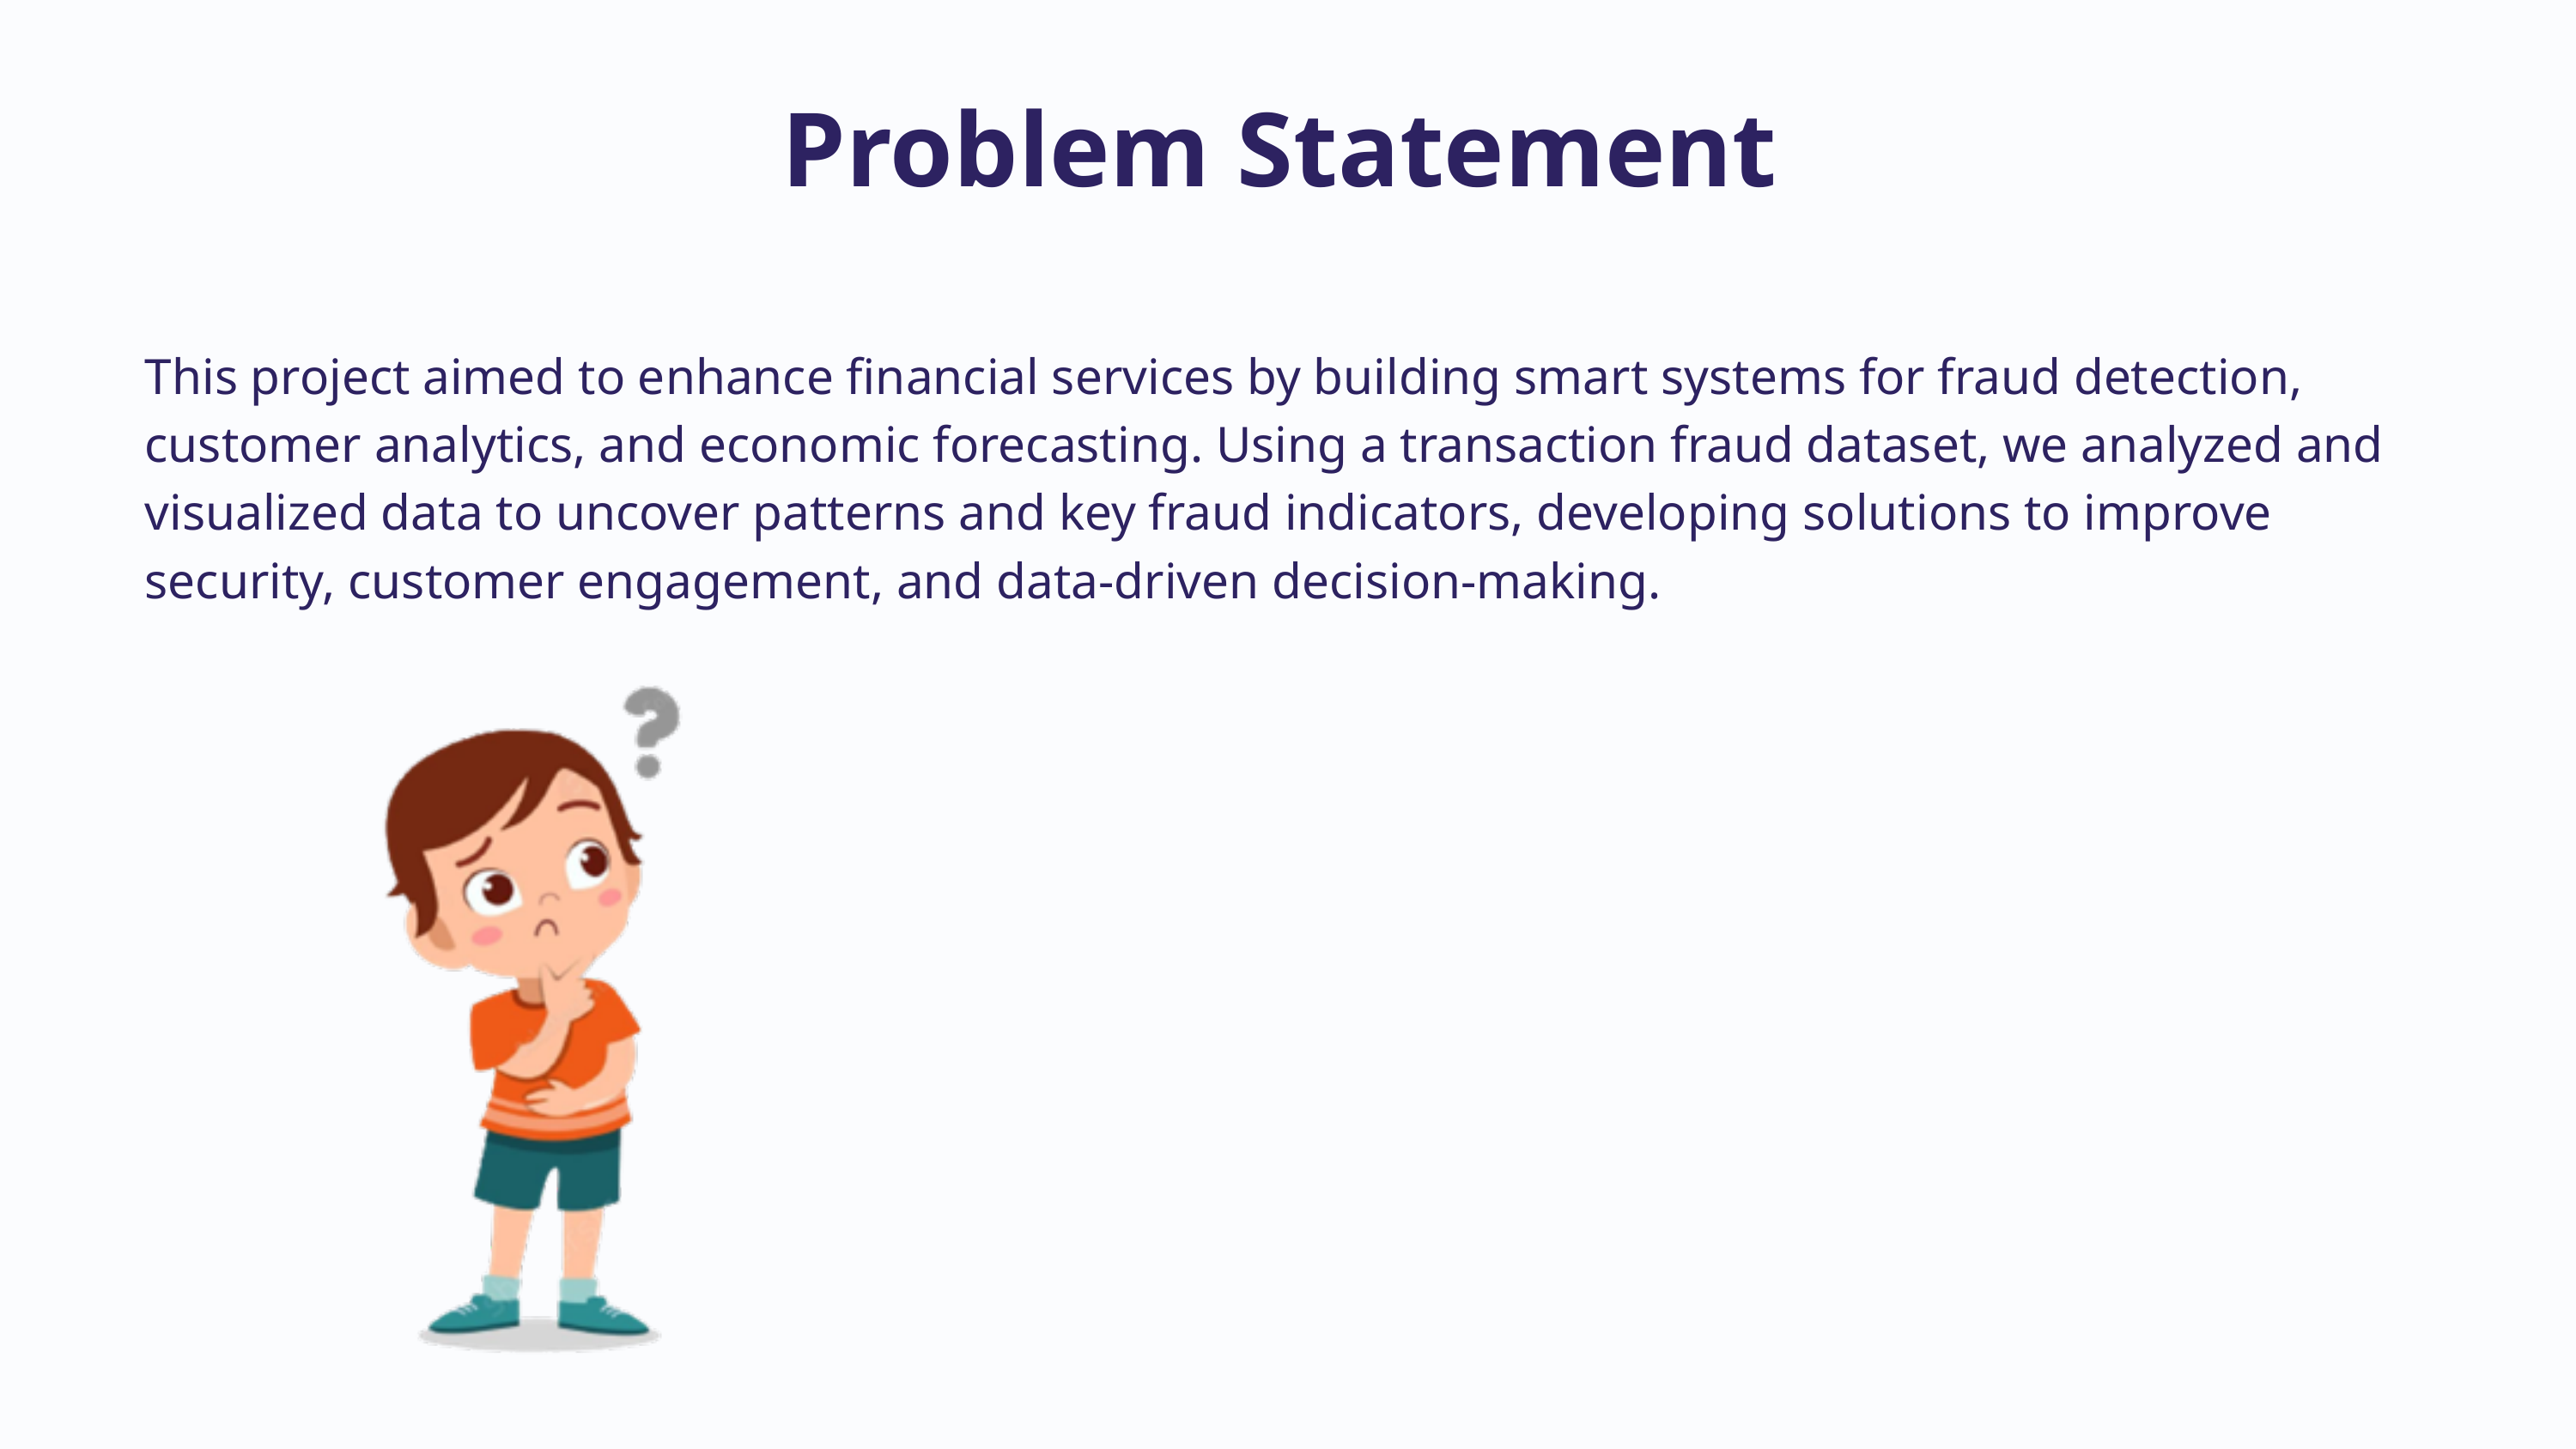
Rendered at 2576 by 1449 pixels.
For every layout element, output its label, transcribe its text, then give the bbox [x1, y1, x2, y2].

text_box [308, 645, 739, 1391]
text_box Problem Statement [781, 79, 1960, 207]
text_box This project aimed to enhance financial services by building smart systems for fraud detection, customer analytics, and economic forecasting. Using a transaction fraud dataset, we analyzed and visualized data to uncover patterns and key fraud indicators, developing solutions to improve security, customer engagement, and data-driven decision-making. [144, 336, 2464, 949]
